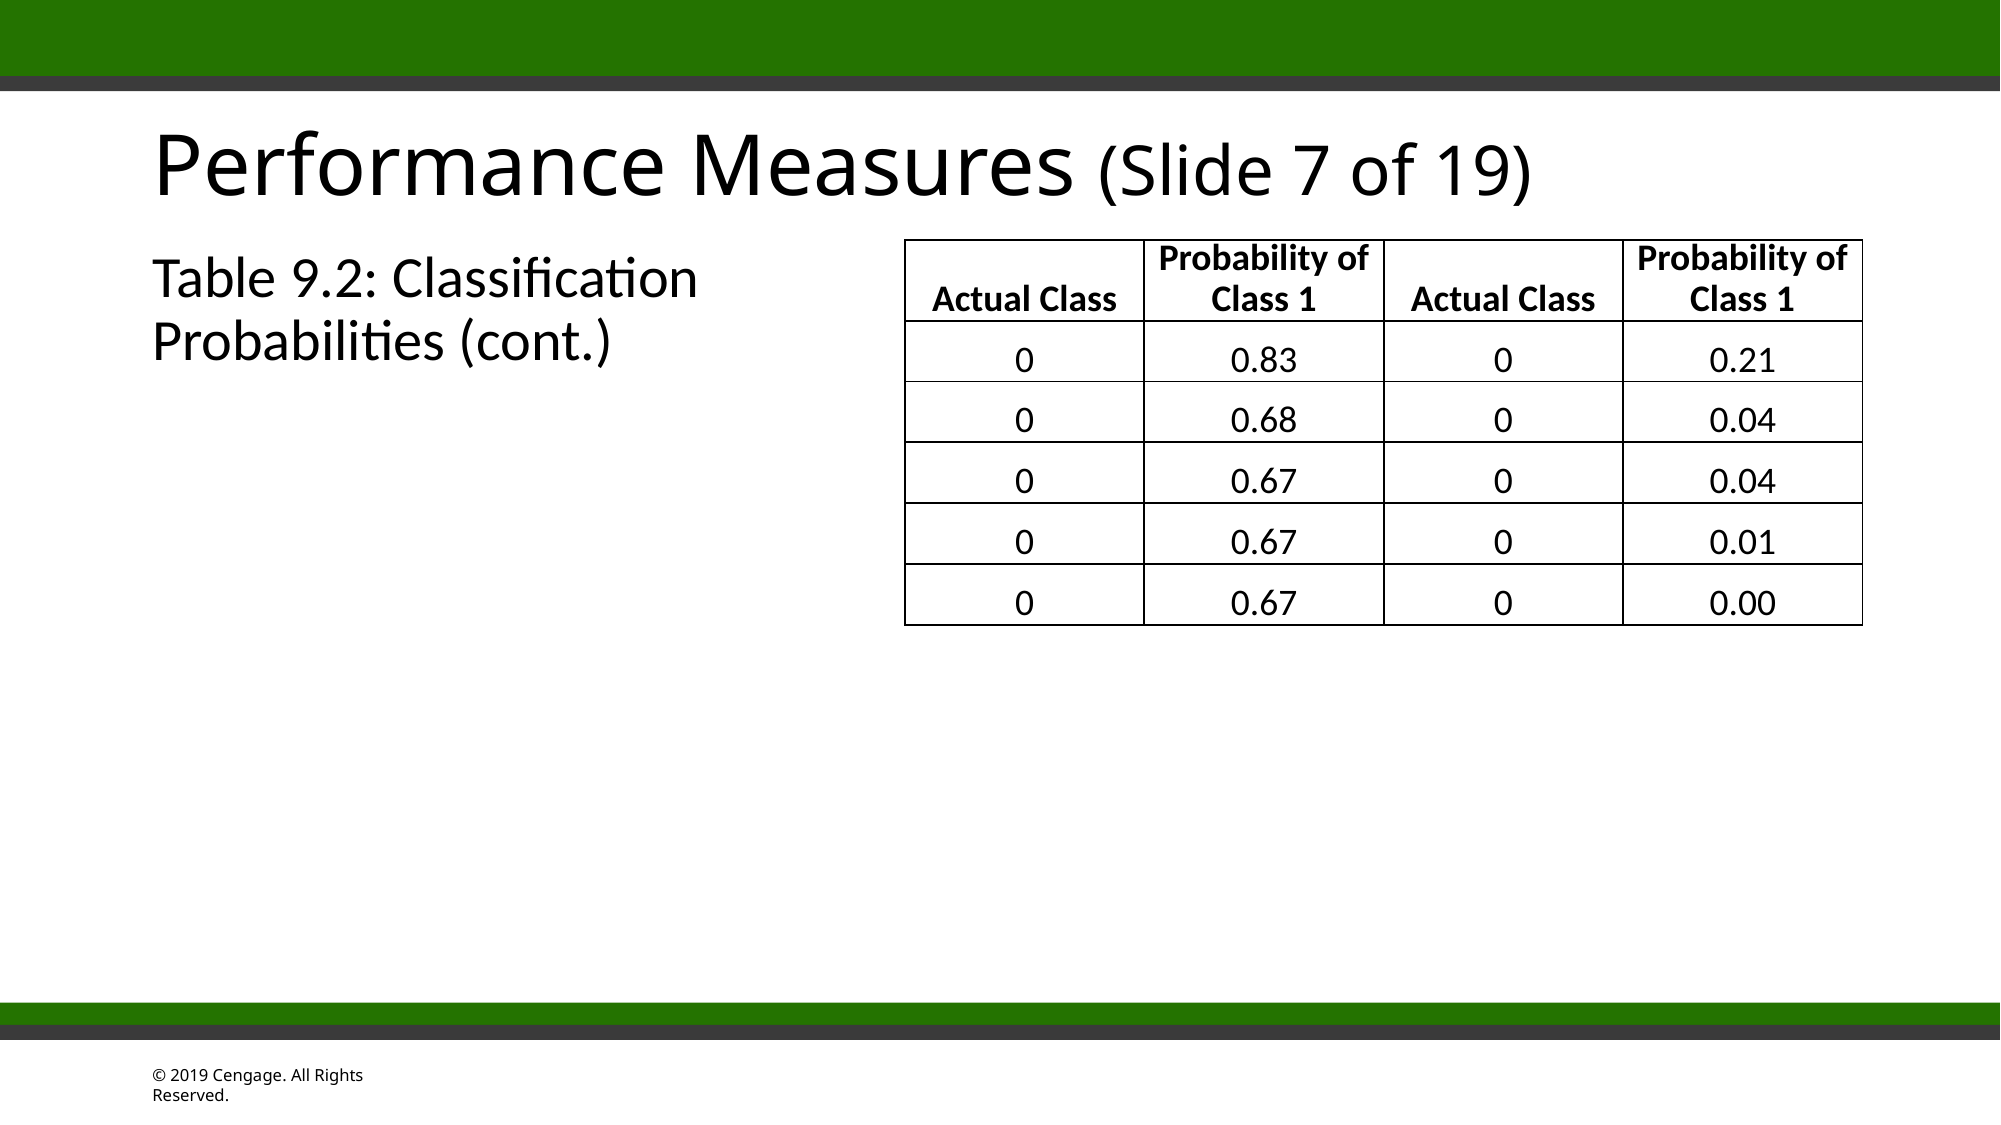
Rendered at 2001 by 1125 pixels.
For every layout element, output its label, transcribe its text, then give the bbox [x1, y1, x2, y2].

table_cell 0 [906, 382, 1143, 441]
table_cell 0 [1385, 322, 1622, 381]
table_cell 0 [1385, 504, 1622, 563]
table_cell 0 [906, 322, 1143, 381]
table_cell 0.04 [1624, 443, 1862, 502]
list Table 9.2: Classification Probabilities (cont.) [137, 239, 745, 371]
table_cell 0.68 [1145, 382, 1383, 441]
table_cell 0 [906, 443, 1143, 502]
table_header Actual Class [1385, 241, 1622, 320]
table_cell 0 [906, 565, 1143, 624]
title Performance Measures (Slide 7 of 19) [137, 104, 1863, 225]
table_cell 0.04 [1624, 382, 1862, 441]
table_cell 0.67 [1145, 504, 1383, 563]
table_cell 0.01 [1624, 504, 1862, 563]
table_cell 0.83 [1145, 322, 1383, 381]
table_cell 0.00 [1624, 565, 1862, 624]
table_header Actual Class [906, 241, 1143, 320]
table_cell 0 [1385, 565, 1622, 624]
table_cell 0.67 [1145, 565, 1383, 624]
table_cell 0 [1385, 382, 1622, 441]
table_cell 0.21 [1624, 322, 1862, 381]
table_header Probability of Class 1 [1145, 241, 1383, 320]
table_header Probability of Class 1 [1624, 241, 1862, 320]
table_cell 0 [1385, 443, 1622, 502]
table_cell 0 [906, 504, 1143, 563]
table_cell 0.67 [1145, 443, 1383, 502]
